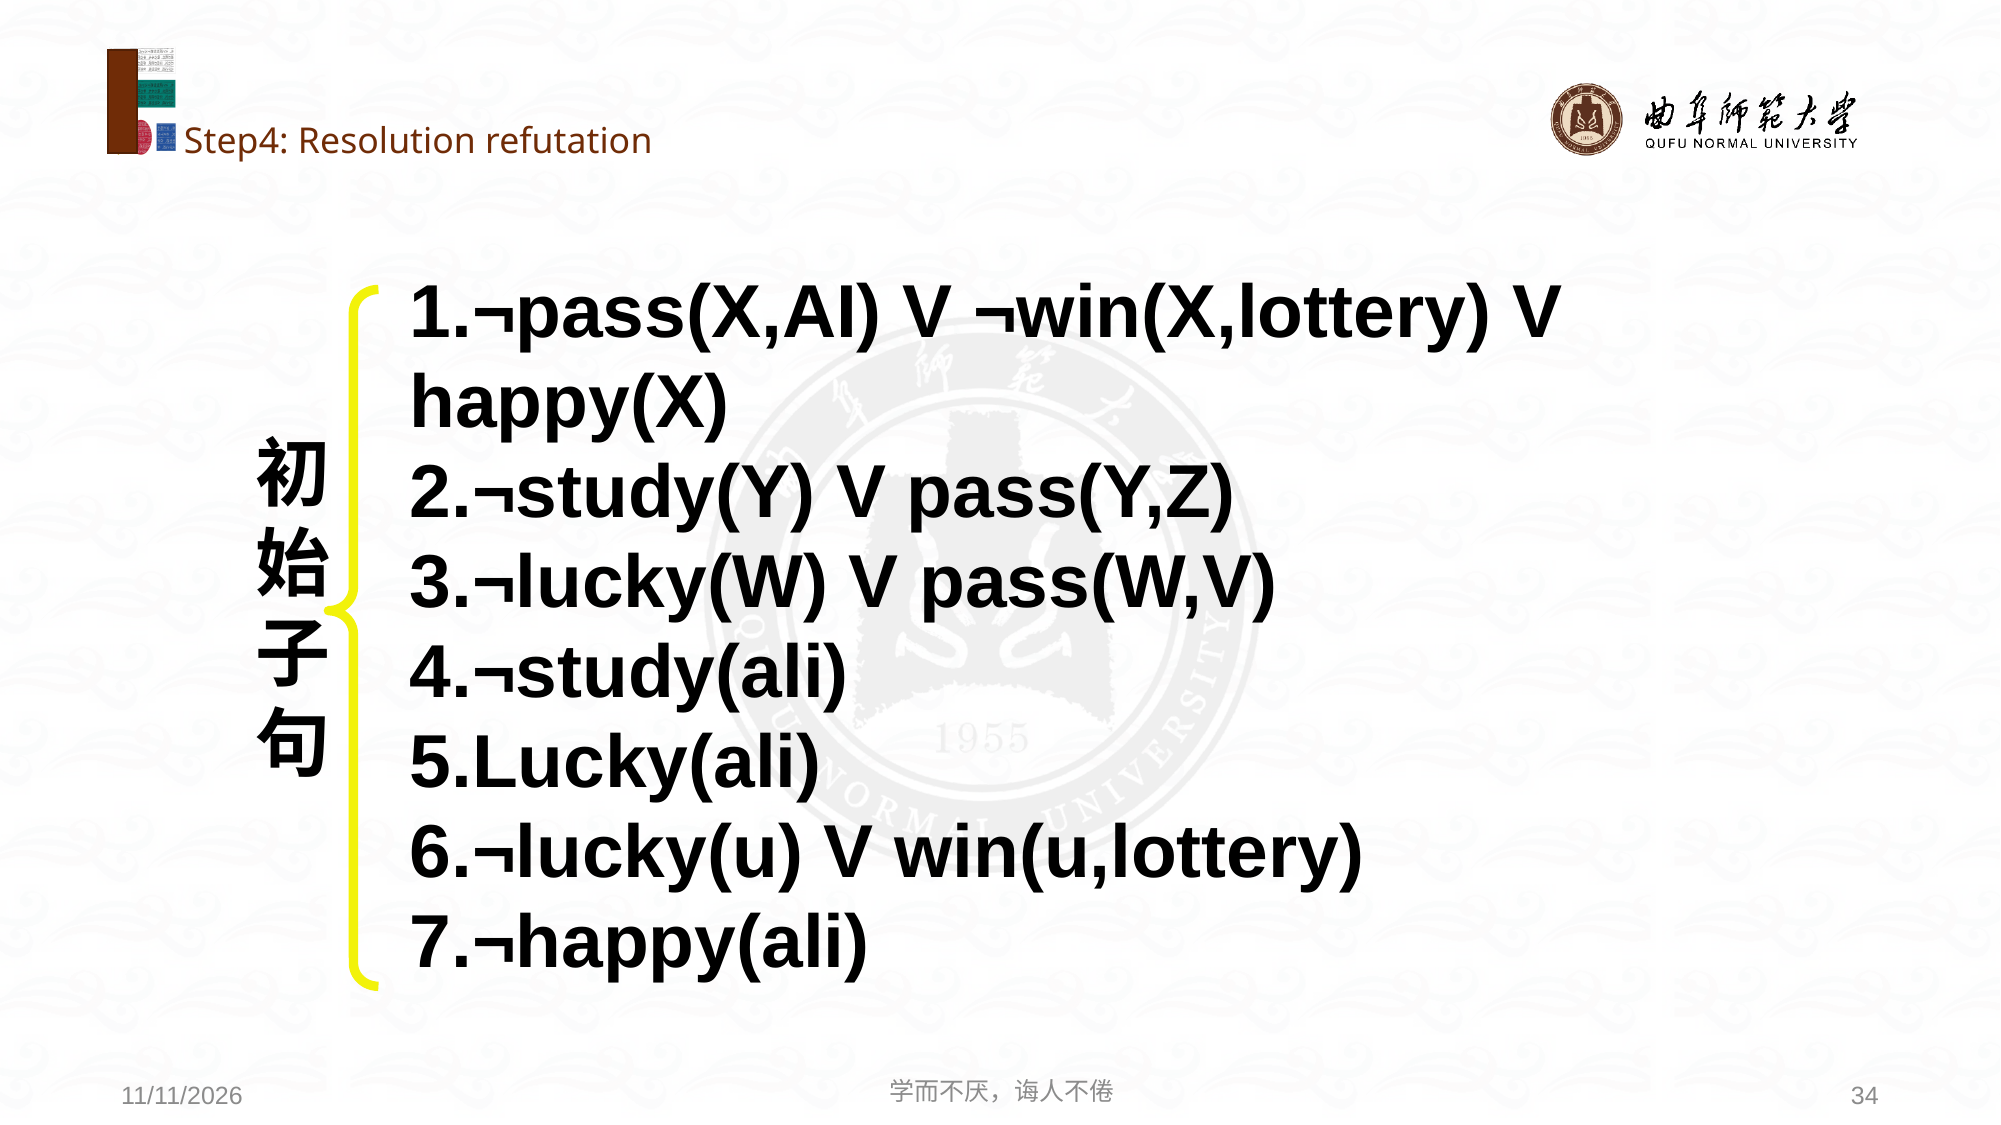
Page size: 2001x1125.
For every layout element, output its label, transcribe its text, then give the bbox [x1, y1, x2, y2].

title Step4: Resolution refutation [168, 114, 1461, 213]
picture [108, 46, 176, 161]
picture [1543, 75, 1894, 158]
text_box [347, 289, 379, 987]
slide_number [106, 1065, 557, 1125]
slide_number 34 [1443, 1065, 1894, 1125]
text_box 初 始 子 句 [240, 418, 347, 793]
footer 学而不厌，诲人不倦 [664, 1063, 1340, 1124]
text_box 1.¬pass(X,AI) V ¬win(X,lottery) V happy(X) 2.¬study(Y) V pass(Y,Z) 3.¬lucky(W) V pass(W,V) 4.¬study(ali) 5.Lucky(ali) 6.¬lucky(u) V win(u,lottery) 7.¬happy(ali) [394, 255, 1733, 991]
